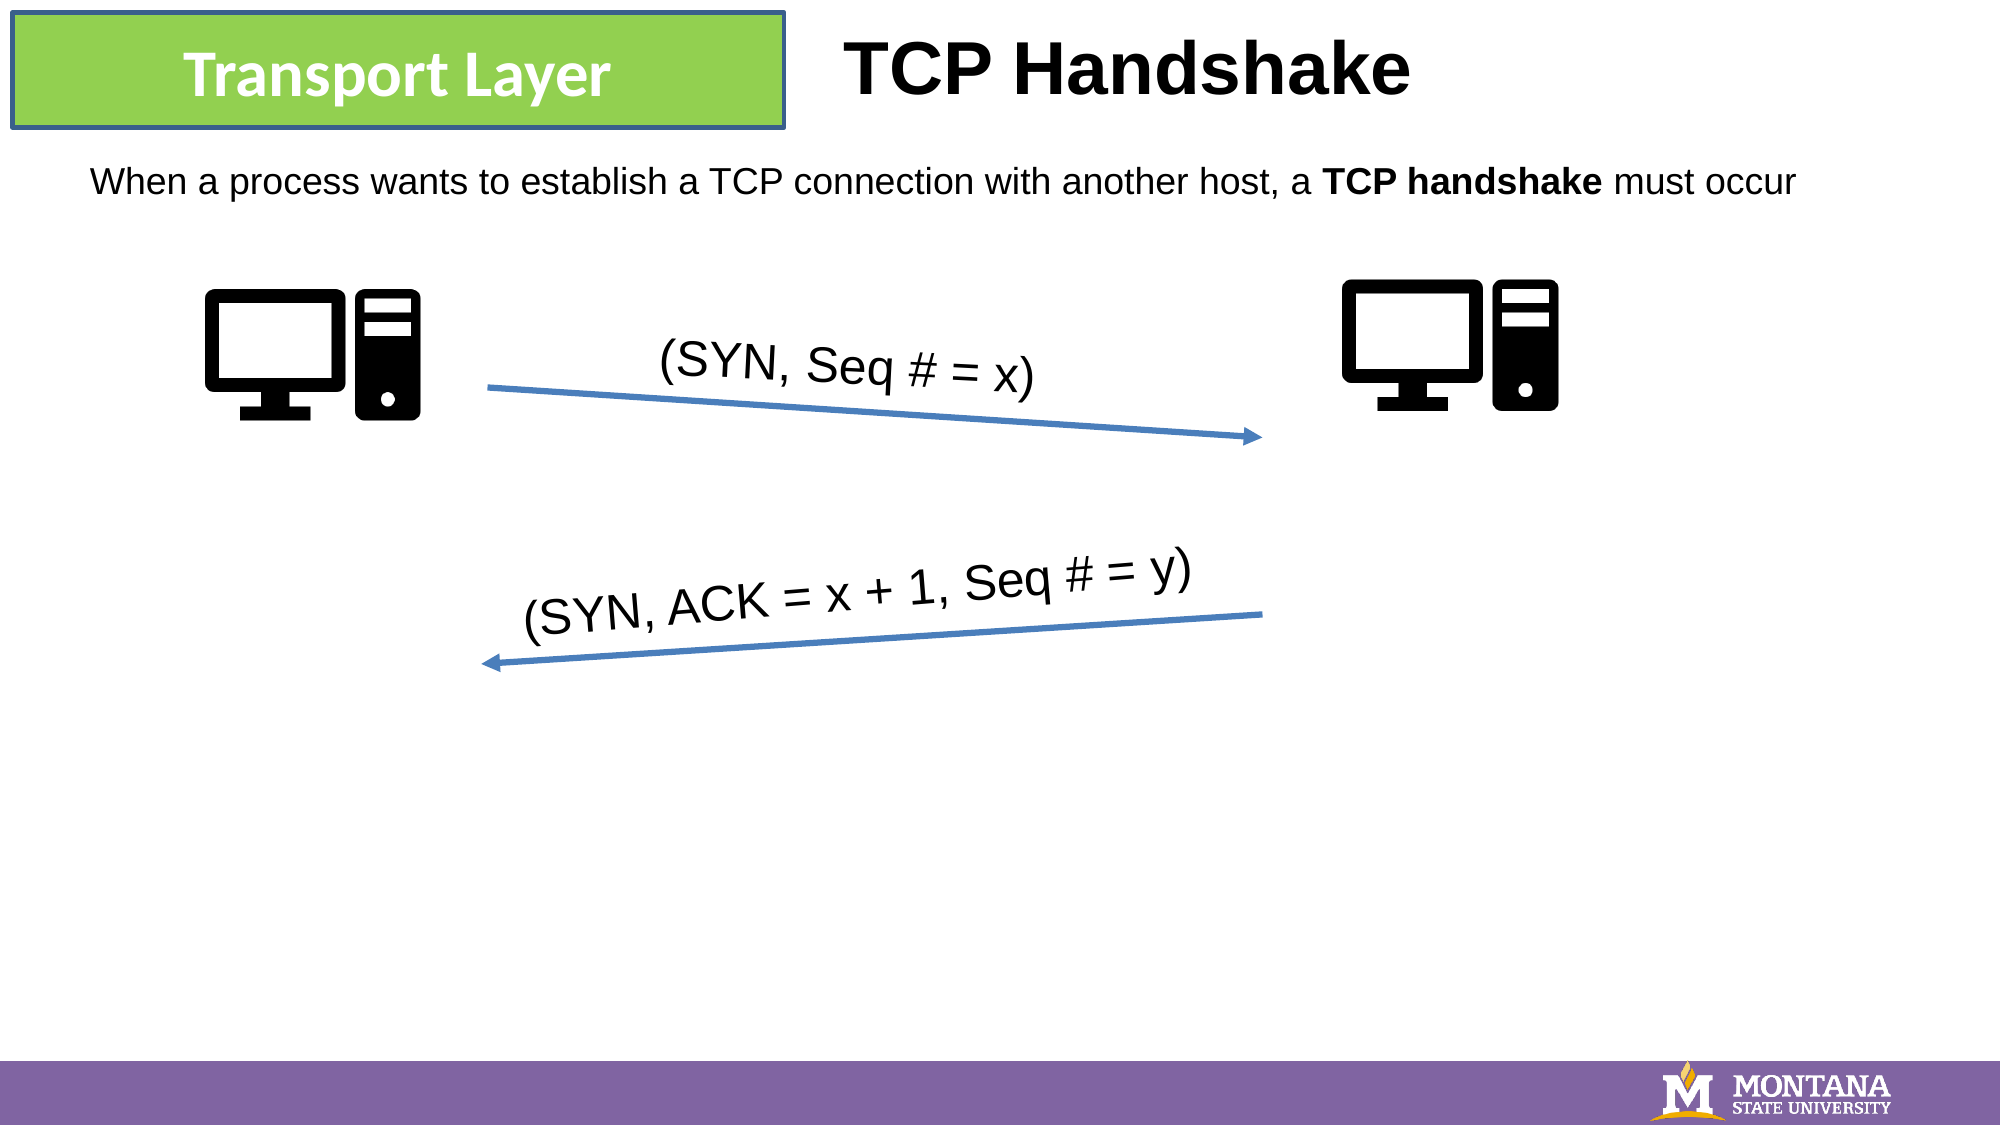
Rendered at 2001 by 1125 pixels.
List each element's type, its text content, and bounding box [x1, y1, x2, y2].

text_box Transport Layer [10, 10, 786, 130]
text_box (SYN, Seq # = x) [643, 316, 1054, 385]
text_box (SYN, ACK = x + 1, Seq # = y) [504, 523, 1211, 612]
text_box When a process wants to establish a TCP connection with another host, a TCP handshake must occur [74, 149, 1875, 210]
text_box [480, 614, 1263, 665]
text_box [0, 1060, 1647, 1125]
text_box TCP Handshake [828, 12, 1428, 118]
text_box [1892, 1060, 2000, 1125]
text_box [487, 387, 1263, 438]
picture [1337, 232, 1563, 459]
picture [1649, 1060, 1892, 1122]
picture [199, 241, 426, 468]
